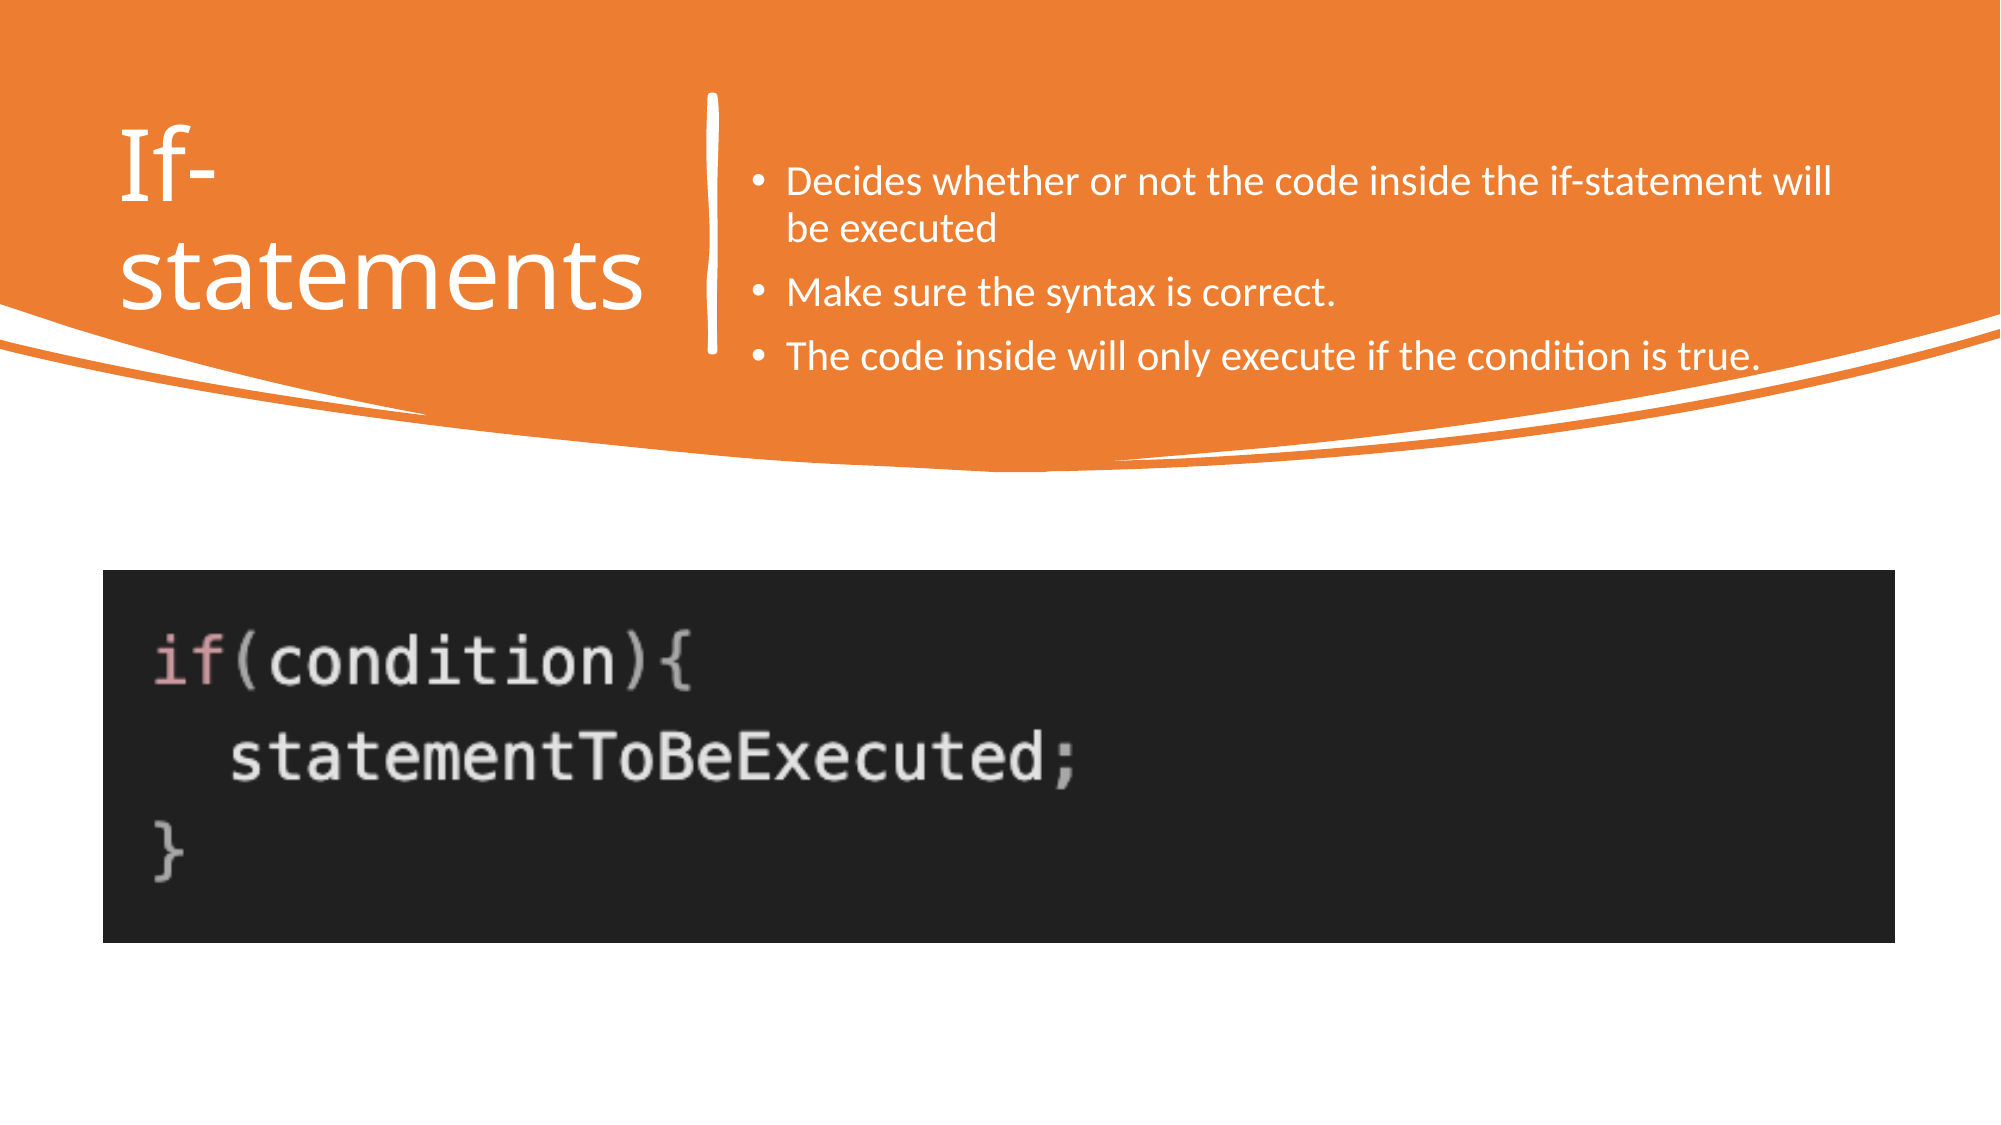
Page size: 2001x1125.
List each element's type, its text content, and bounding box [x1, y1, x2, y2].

text_box [0, 0, 2000, 474]
text_box [0, 306, 376, 407]
title If-statements [103, 103, 694, 344]
list Decides whether or not the code inside the if-statement will be executed Make sure the syntax is correct. The code inside will only execute if the condition is true. [736, 151, 1897, 392]
picture [103, 570, 1895, 943]
text_box [0, 340, 2000, 1125]
text_box [1897, 316, 2000, 356]
text_box [708, 94, 717, 352]
